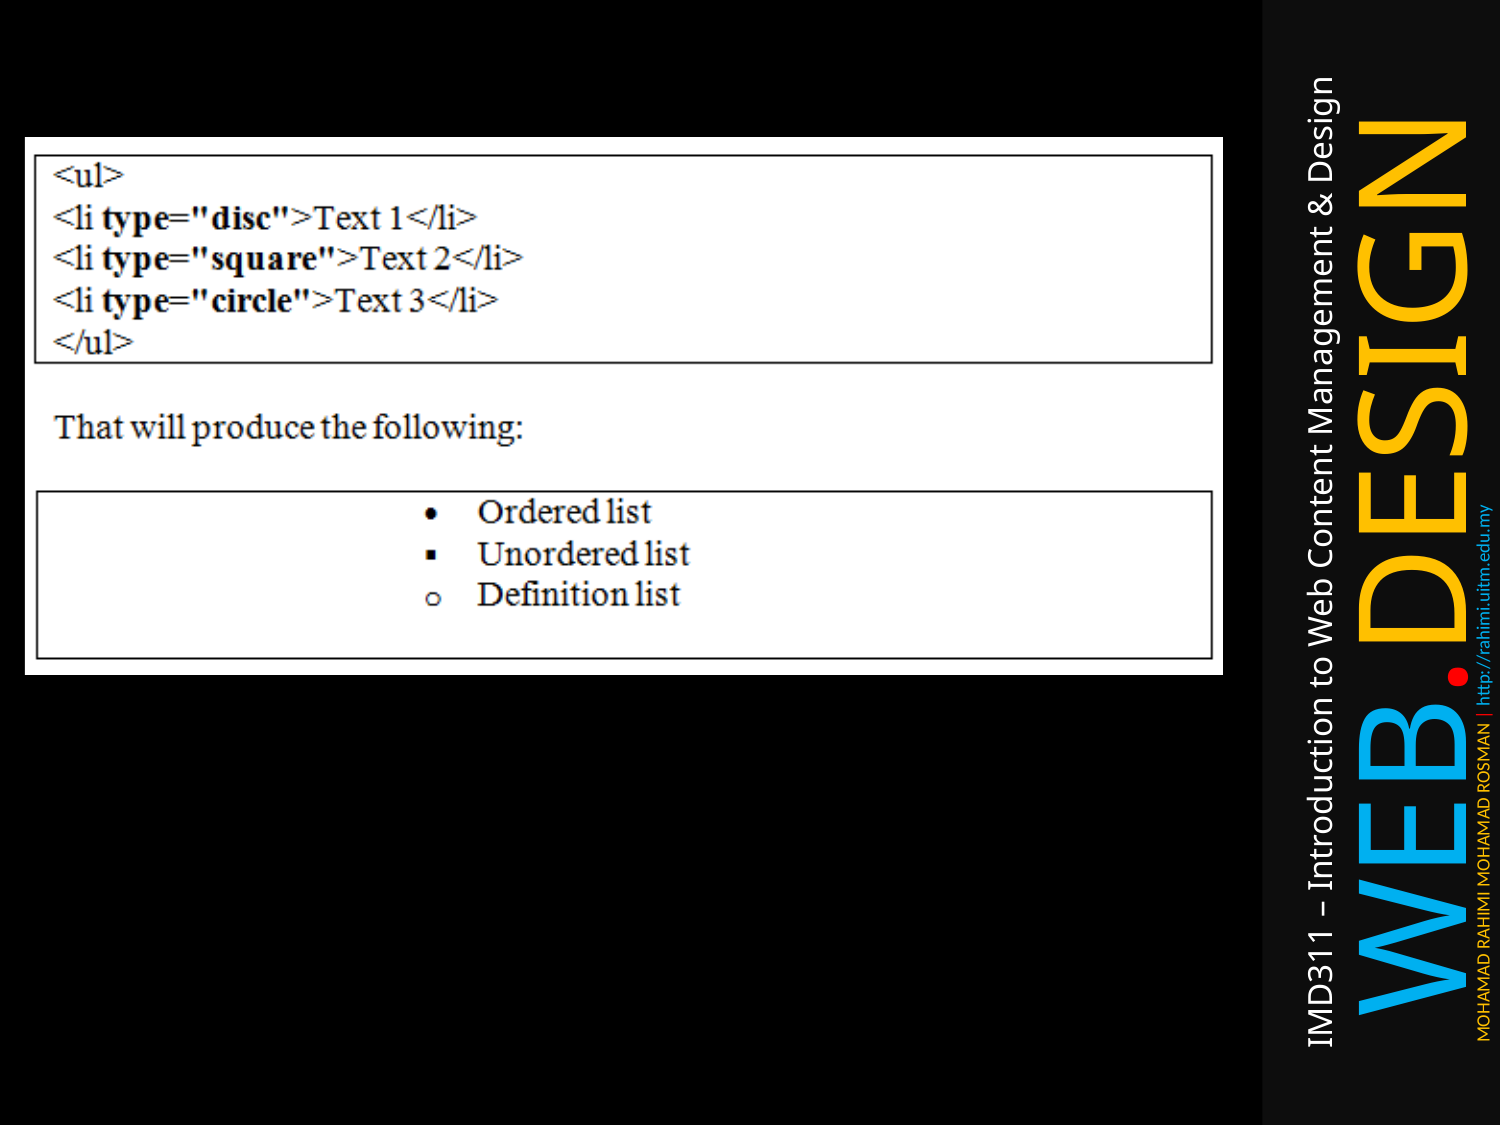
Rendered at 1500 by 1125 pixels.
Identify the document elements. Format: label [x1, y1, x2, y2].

picture [24, 137, 1224, 676]
